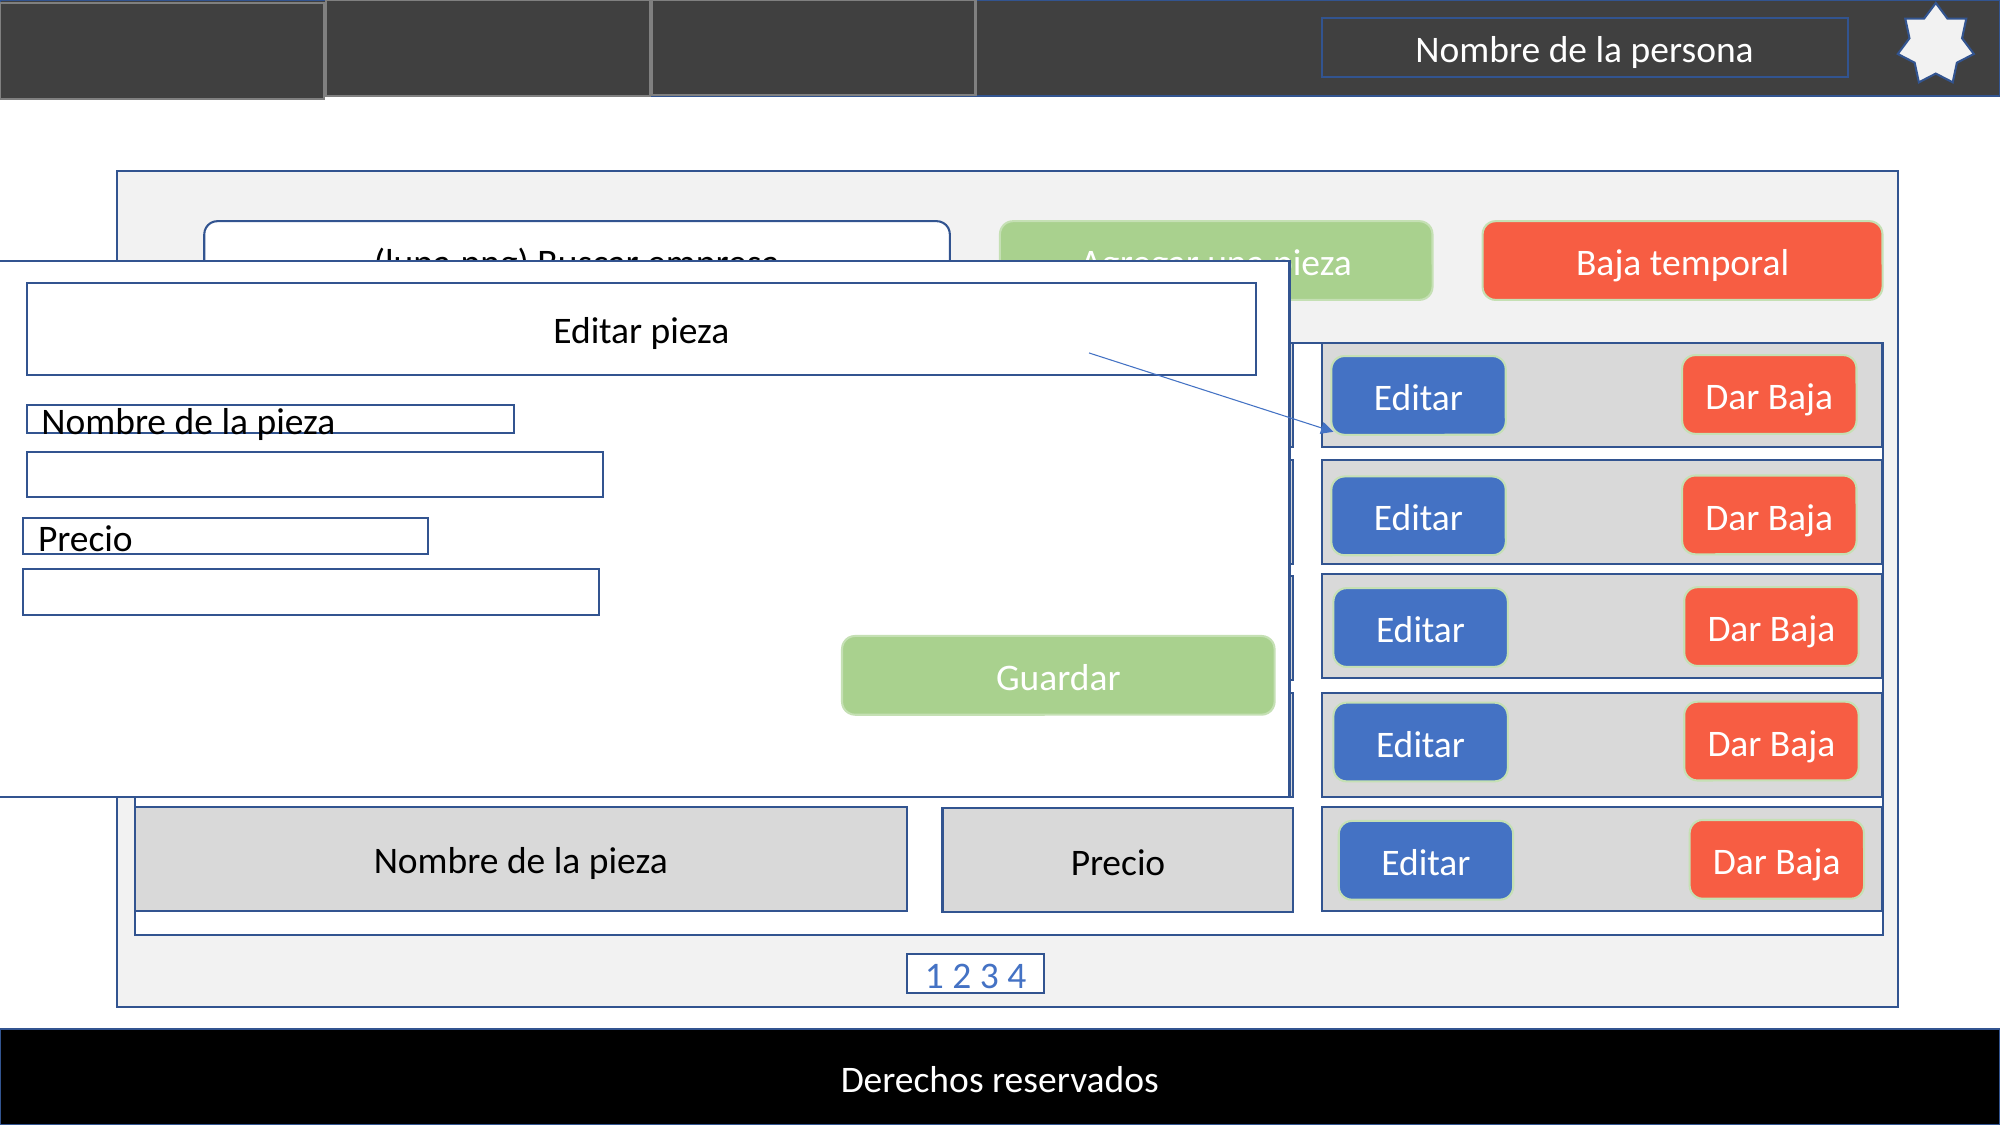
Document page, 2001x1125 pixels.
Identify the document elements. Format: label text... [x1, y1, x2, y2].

text_box [134, 432, 1884, 936]
text_box Precio [941, 807, 1294, 913]
text_box Editar [1330, 475, 1507, 557]
text_box [116, 170, 1899, 1008]
text_box Editar [1337, 819, 1515, 901]
text_box [325, 0, 651, 97]
text_box [1321, 573, 1884, 679]
text_box [1321, 342, 1884, 448]
text_box Guardar [840, 634, 1276, 716]
text_box Editar [1334, 355, 1507, 436]
text_box Precio [22, 517, 429, 555]
text_box Agregar una pieza [998, 220, 1434, 301]
text_box Dar Baja [1688, 818, 1866, 900]
text_box Nombre de la pieza [134, 806, 908, 912]
text_box [26, 451, 604, 498]
text_box [0, 2, 325, 100]
text_box [651, 0, 2000, 97]
text_box 1 2 3 4 [906, 953, 1045, 994]
text_box [0, 260, 1291, 798]
text_box (lupa.png) Buscar empresa [203, 220, 951, 260]
text_box [1896, 1, 1976, 84]
text_box [1321, 459, 1884, 565]
text_box [1321, 806, 1884, 912]
text_box [651, 0, 977, 96]
text_box Baja temporal [1481, 220, 1884, 301]
text_box Nombre de la pieza [26, 404, 515, 434]
text_box Editar [1332, 587, 1509, 668]
text_box Dar Baja [1683, 700, 1860, 782]
text_box Dar Baja [1681, 354, 1858, 435]
text_box Derechos reservados [0, 1028, 2000, 1125]
text_box [1294, 342, 1321, 352]
text_box Dar Baja [1683, 586, 1860, 667]
text_box Editar pieza [26, 282, 1257, 376]
text_box Dar Baja [1681, 474, 1858, 556]
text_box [1089, 352, 1334, 432]
text_box [1321, 692, 1884, 798]
text_box [22, 568, 600, 616]
text_box Nombre de la persona [1321, 17, 1849, 78]
text_box Editar [1332, 701, 1509, 783]
